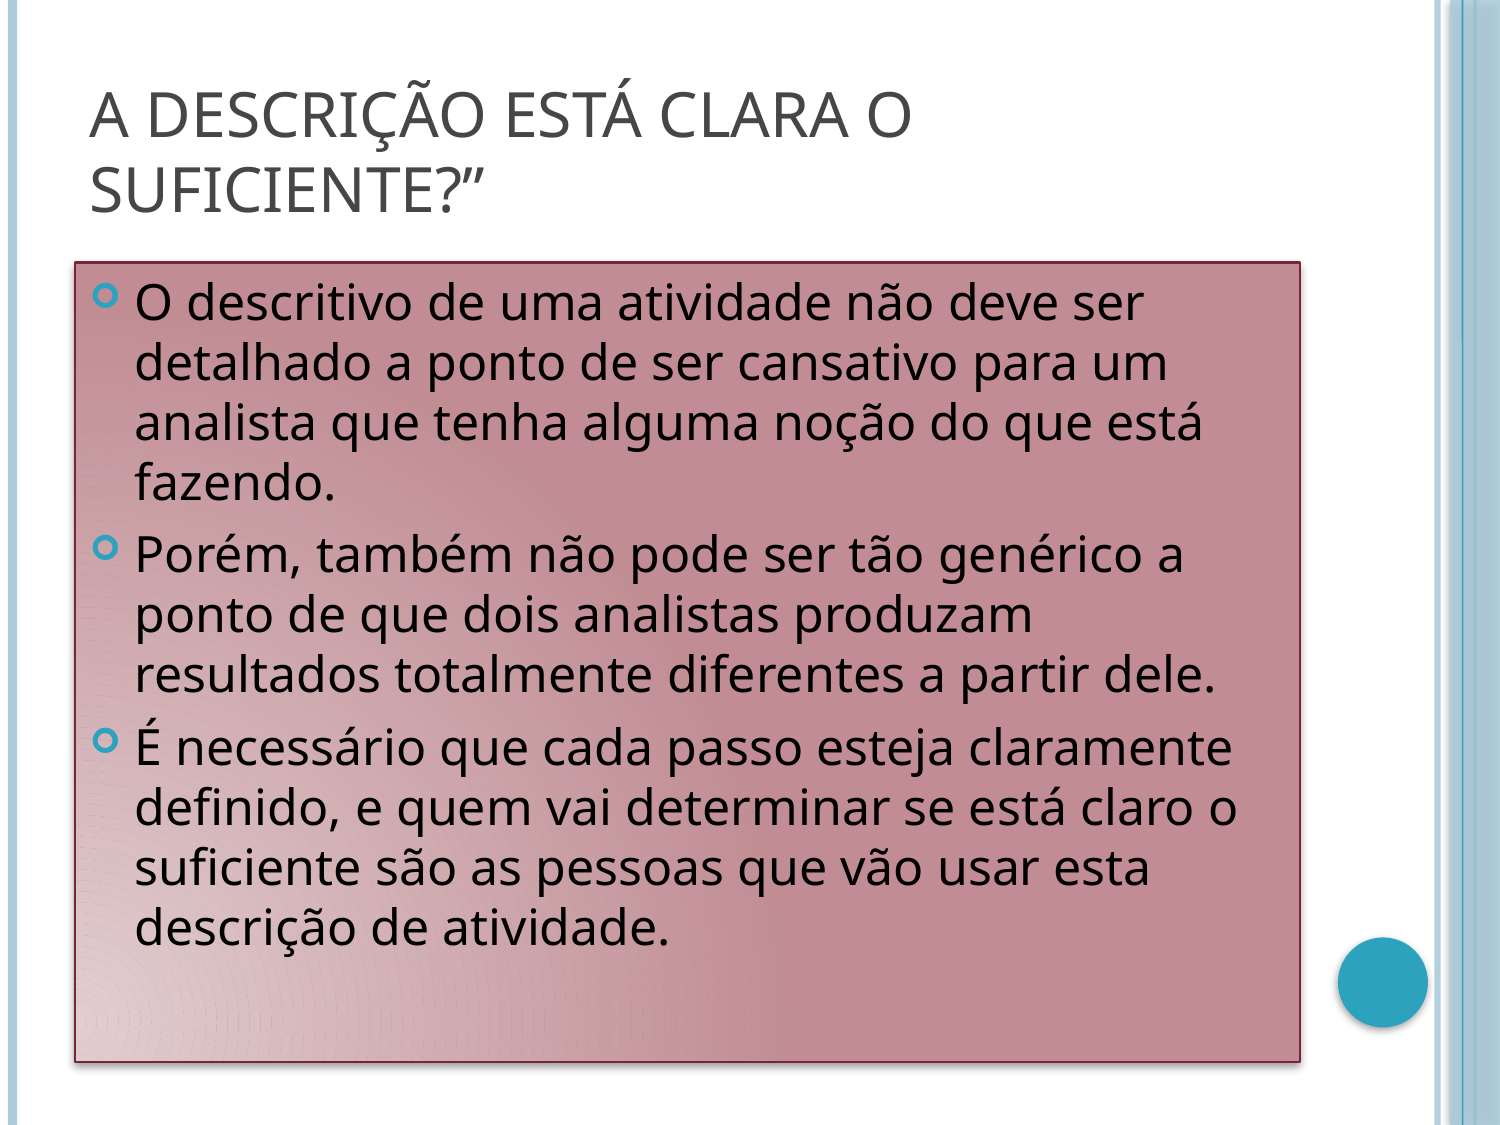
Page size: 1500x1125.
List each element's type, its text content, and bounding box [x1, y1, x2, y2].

title A descrição está clara o suficiente?” [75, 45, 1300, 233]
list O descritivo de uma atividade não deve ser detalhado a ponto de ser cansativo para um analista que tenha alguma noção do que está fazendo. Porém, também não pode ser tão genérico a ponto de que dois analistas produzam resultados totalmente diferentes a partir dele. É necessário que cada passo esteja claramente definido, e quem vai determinar se está claro o suficiente são as pessoas que vão usar esta descrição de atividade. [74, 261, 1301, 1063]
